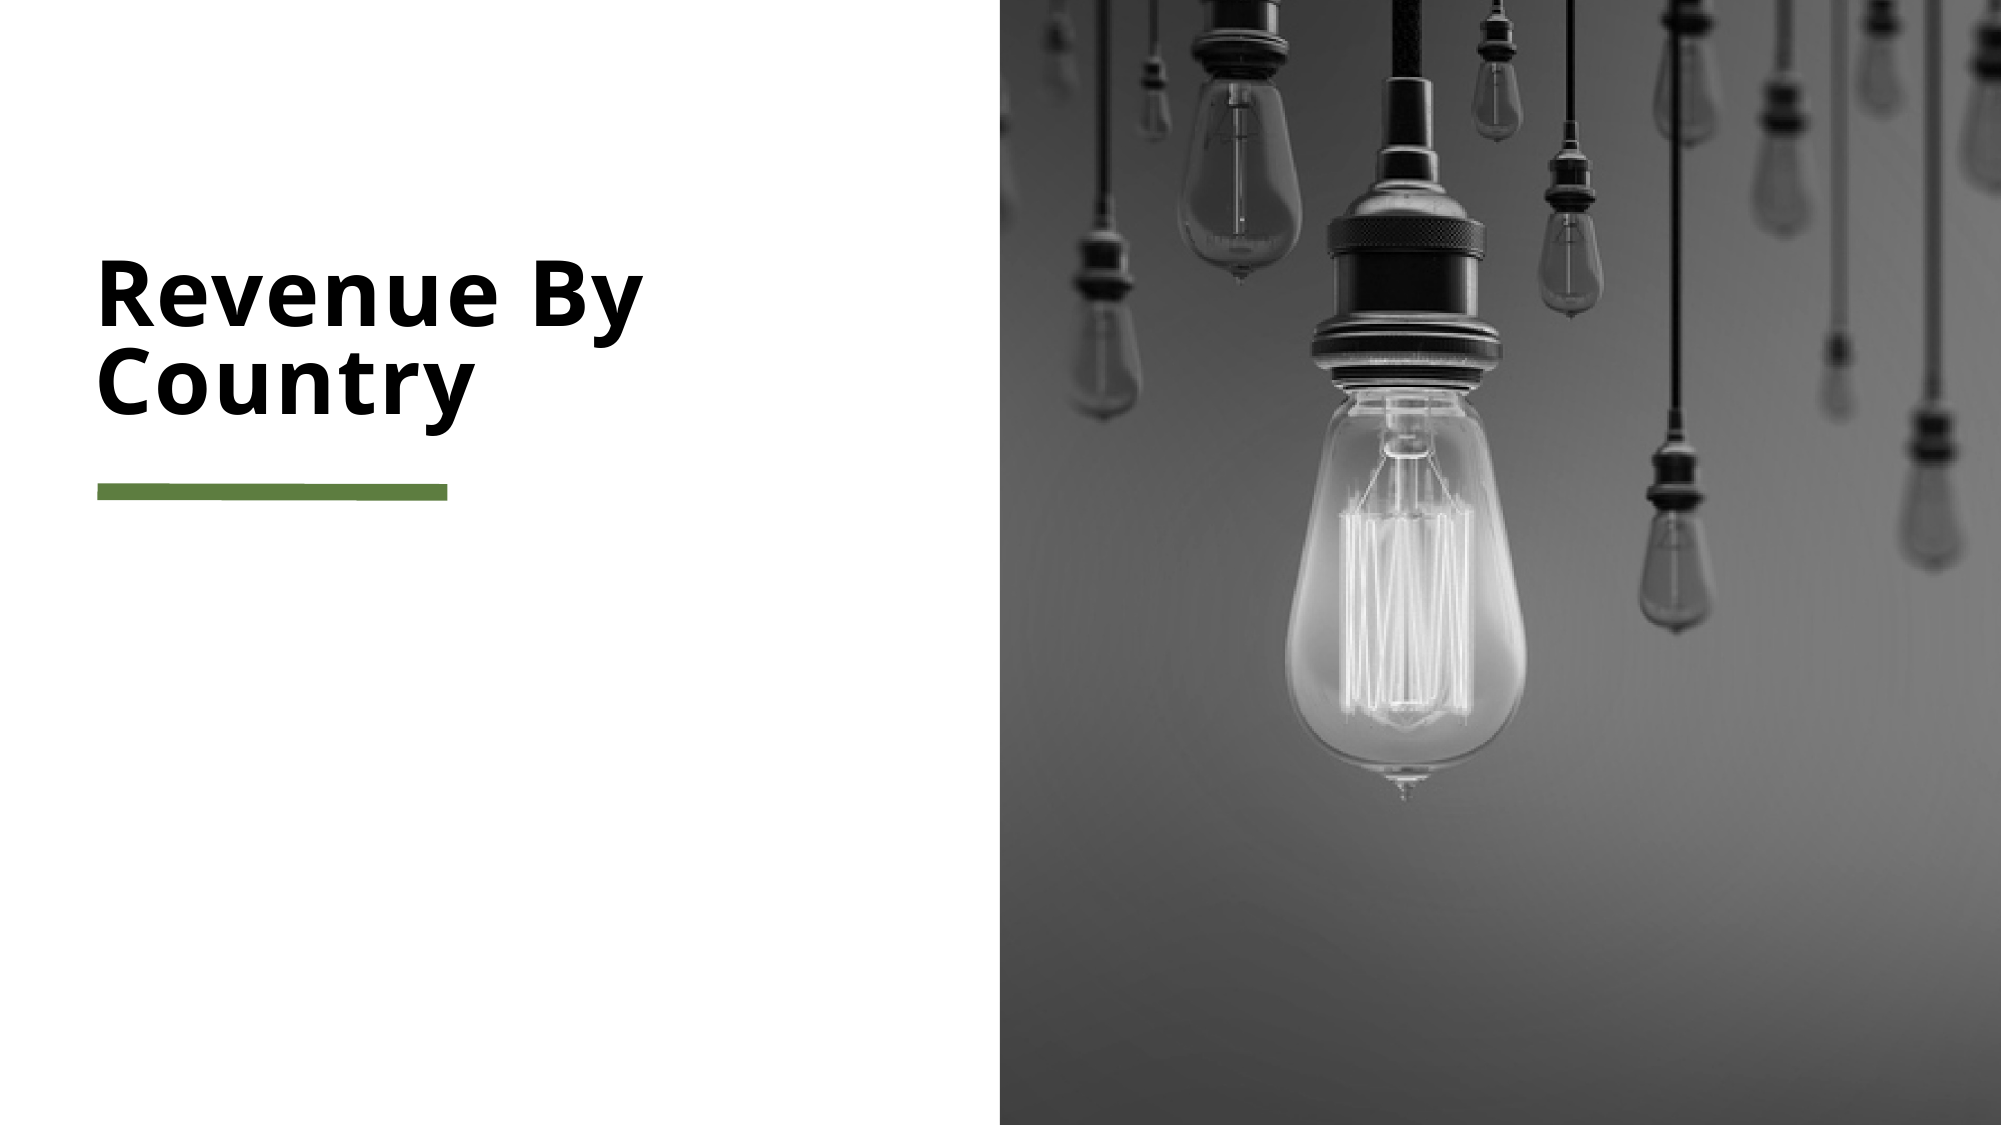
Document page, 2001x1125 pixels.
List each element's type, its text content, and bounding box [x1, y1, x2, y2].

picture [999, 0, 2001, 1125]
title Revenue By Country [94, 45, 925, 432]
